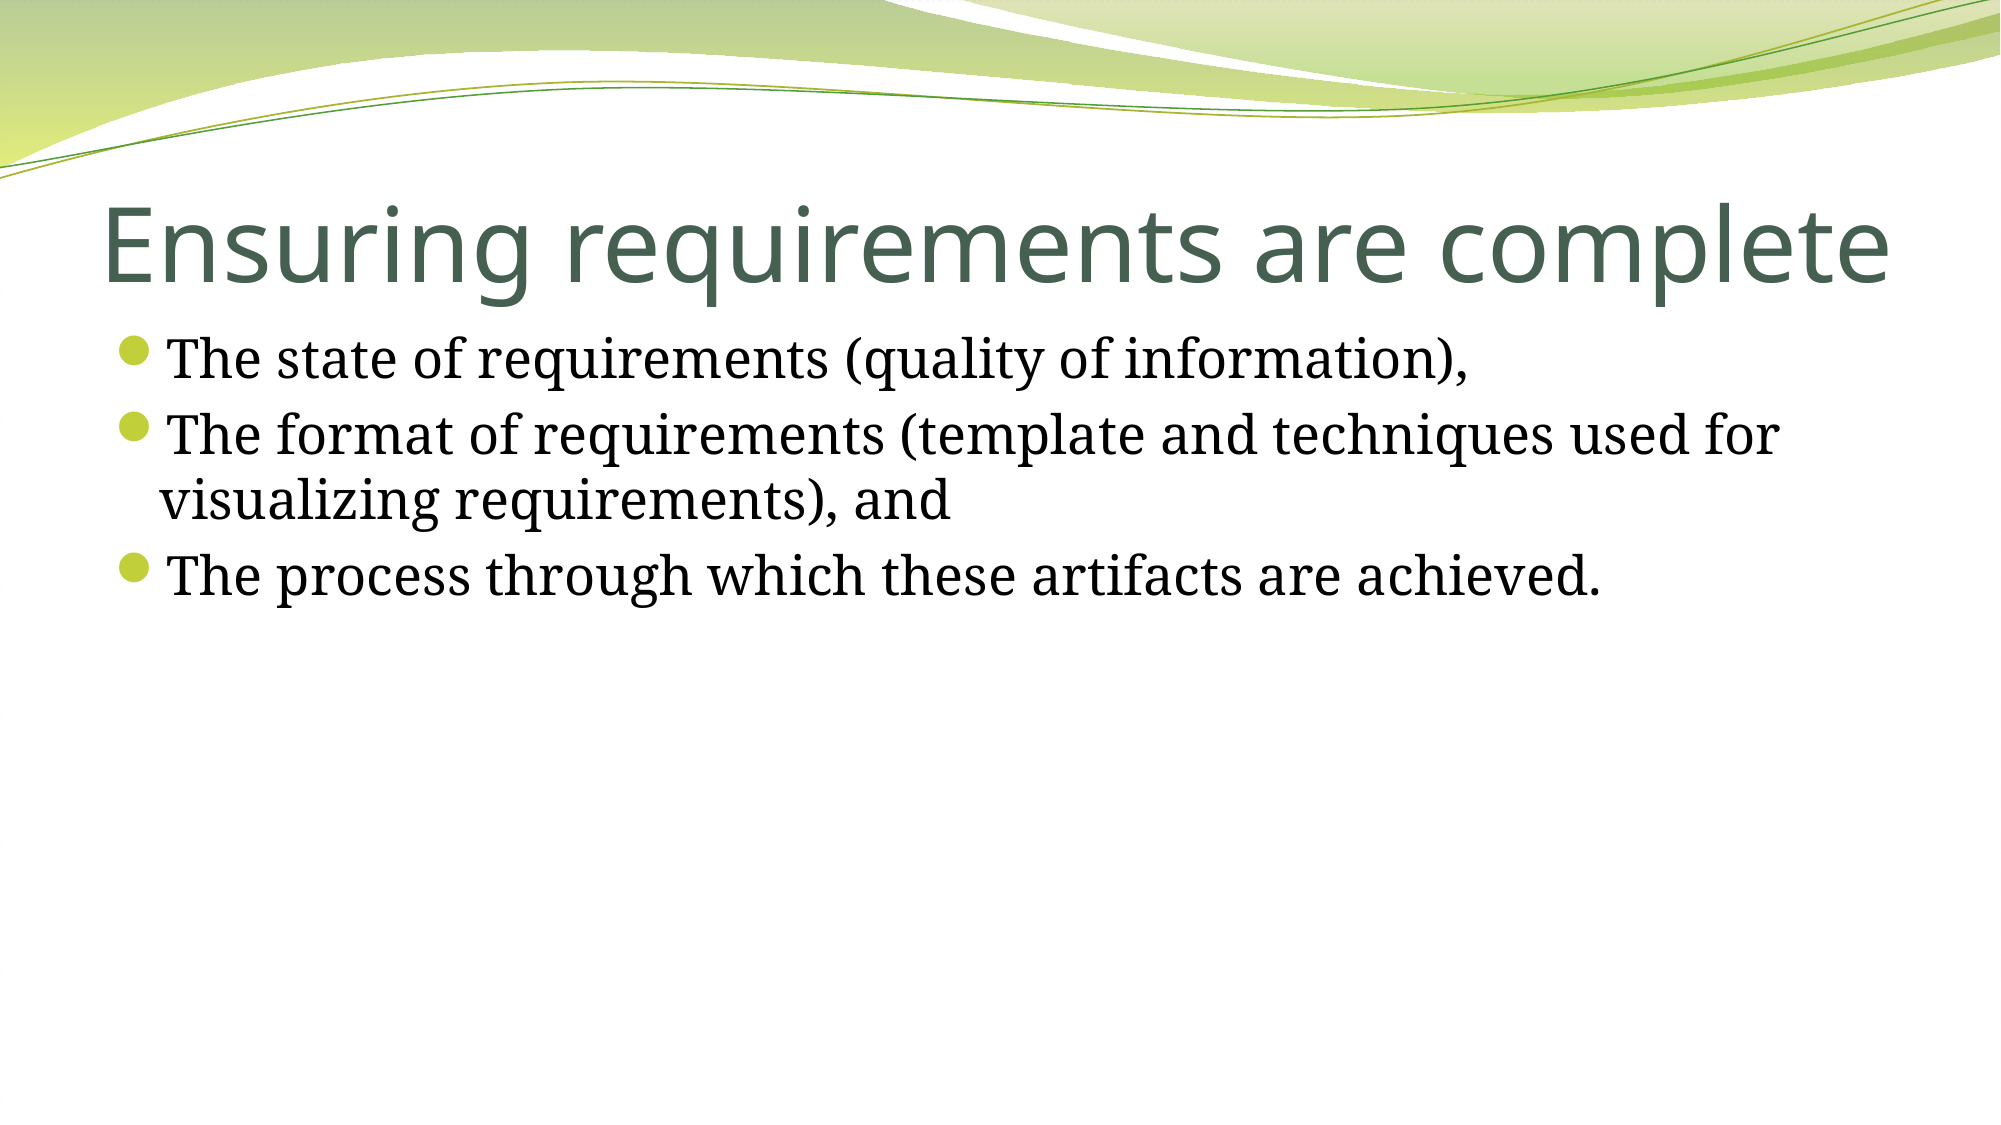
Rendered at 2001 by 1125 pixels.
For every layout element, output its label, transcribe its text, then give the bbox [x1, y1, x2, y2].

title Ensuring requirements are complete [99, 115, 1900, 303]
list The state of requirements (quality of information), The format of requirements (template and techniques used for visualizing requirements), and The process through which these artifacts are achieved. [99, 317, 1900, 1038]
